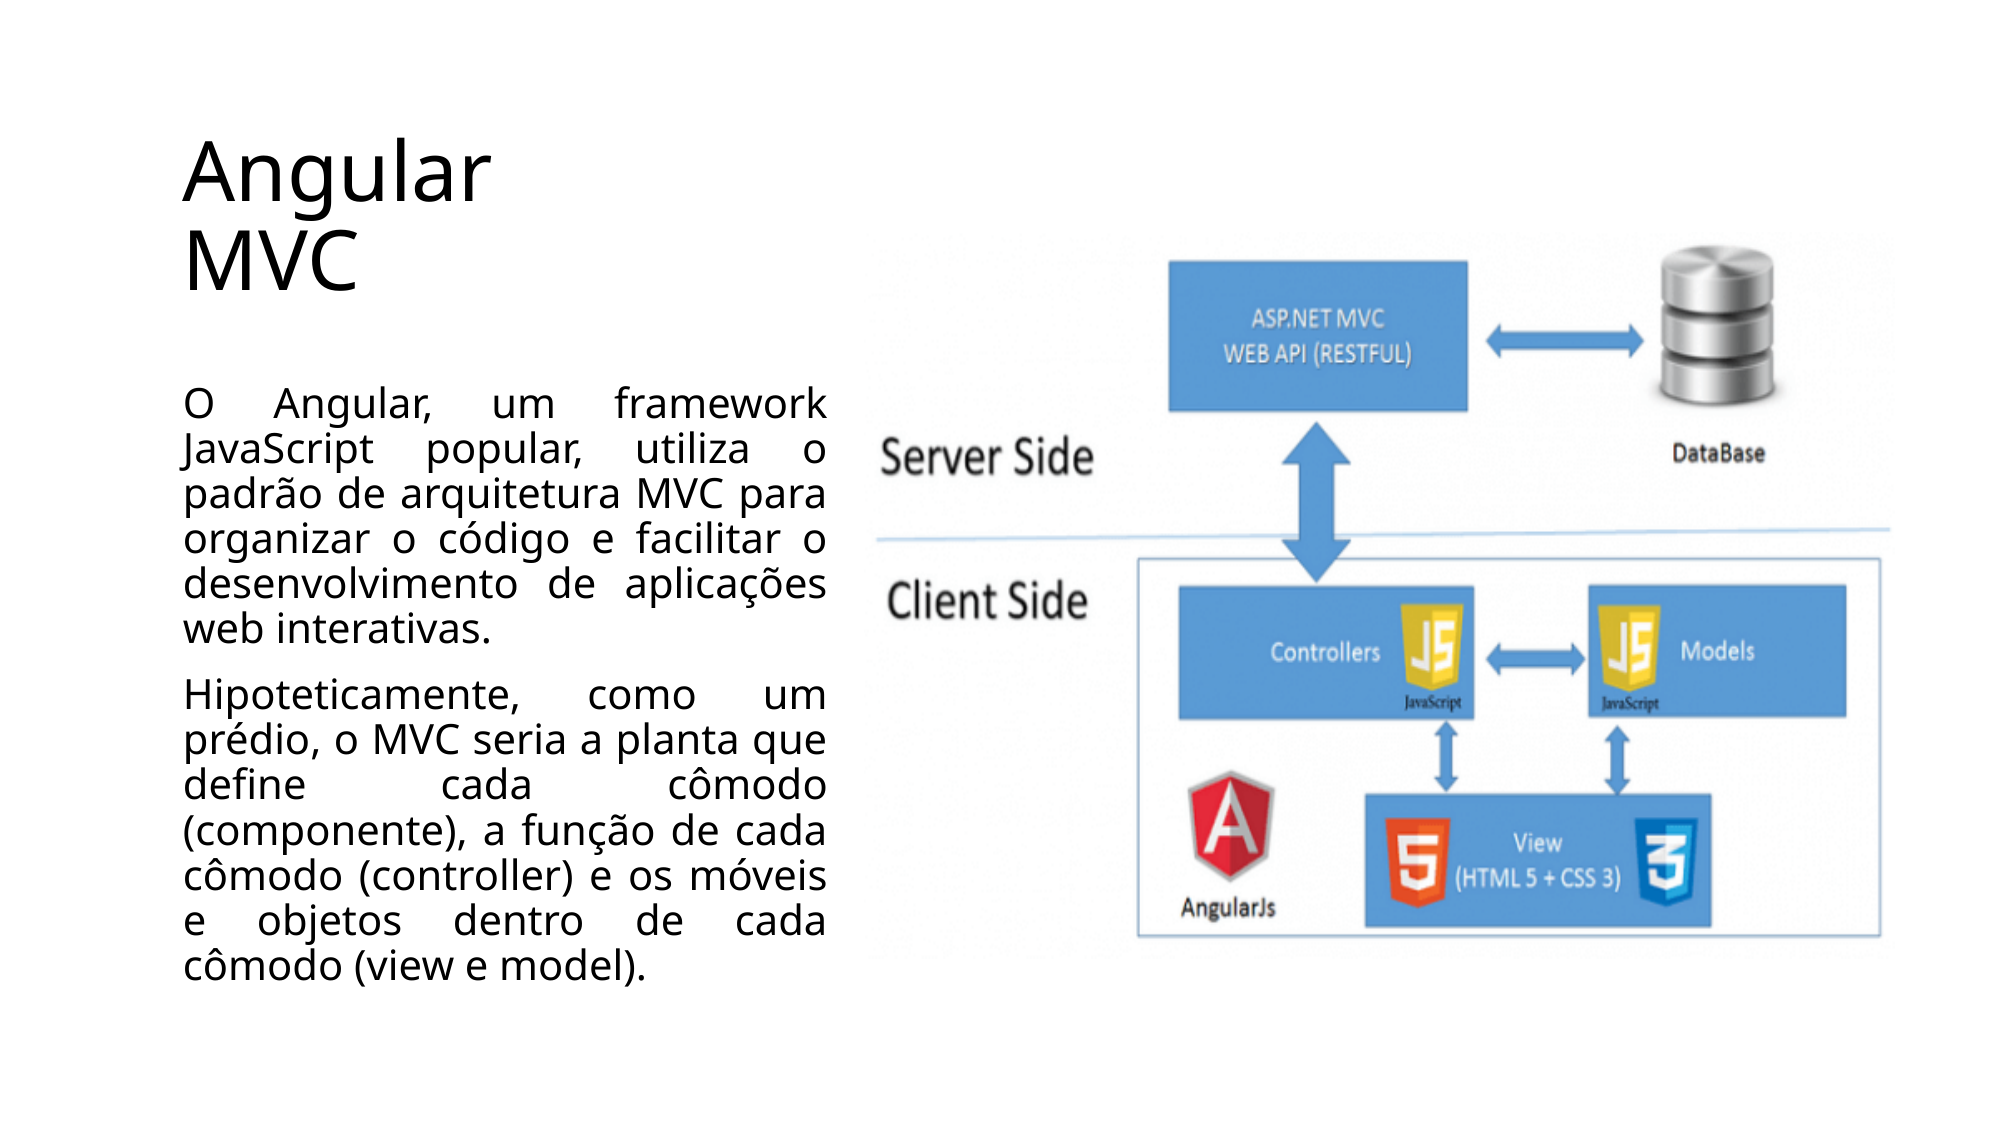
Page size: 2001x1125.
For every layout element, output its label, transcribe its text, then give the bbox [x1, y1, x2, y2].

list O Angular, um framework JavaScript popular, utiliza o padrão de arquitetura MVC para organizar o código e facilitar o desenvolvimento de aplicações web interativas. Hipoteticamente, como um prédio, o MVC seria a planta que define cada cômodo (componente), a função de cada cômodo (controller) e os móveis e objetos dentro de cada cômodo (view e model). [168, 375, 843, 1020]
picture [863, 232, 1896, 960]
title Angular MVC [168, 96, 682, 342]
